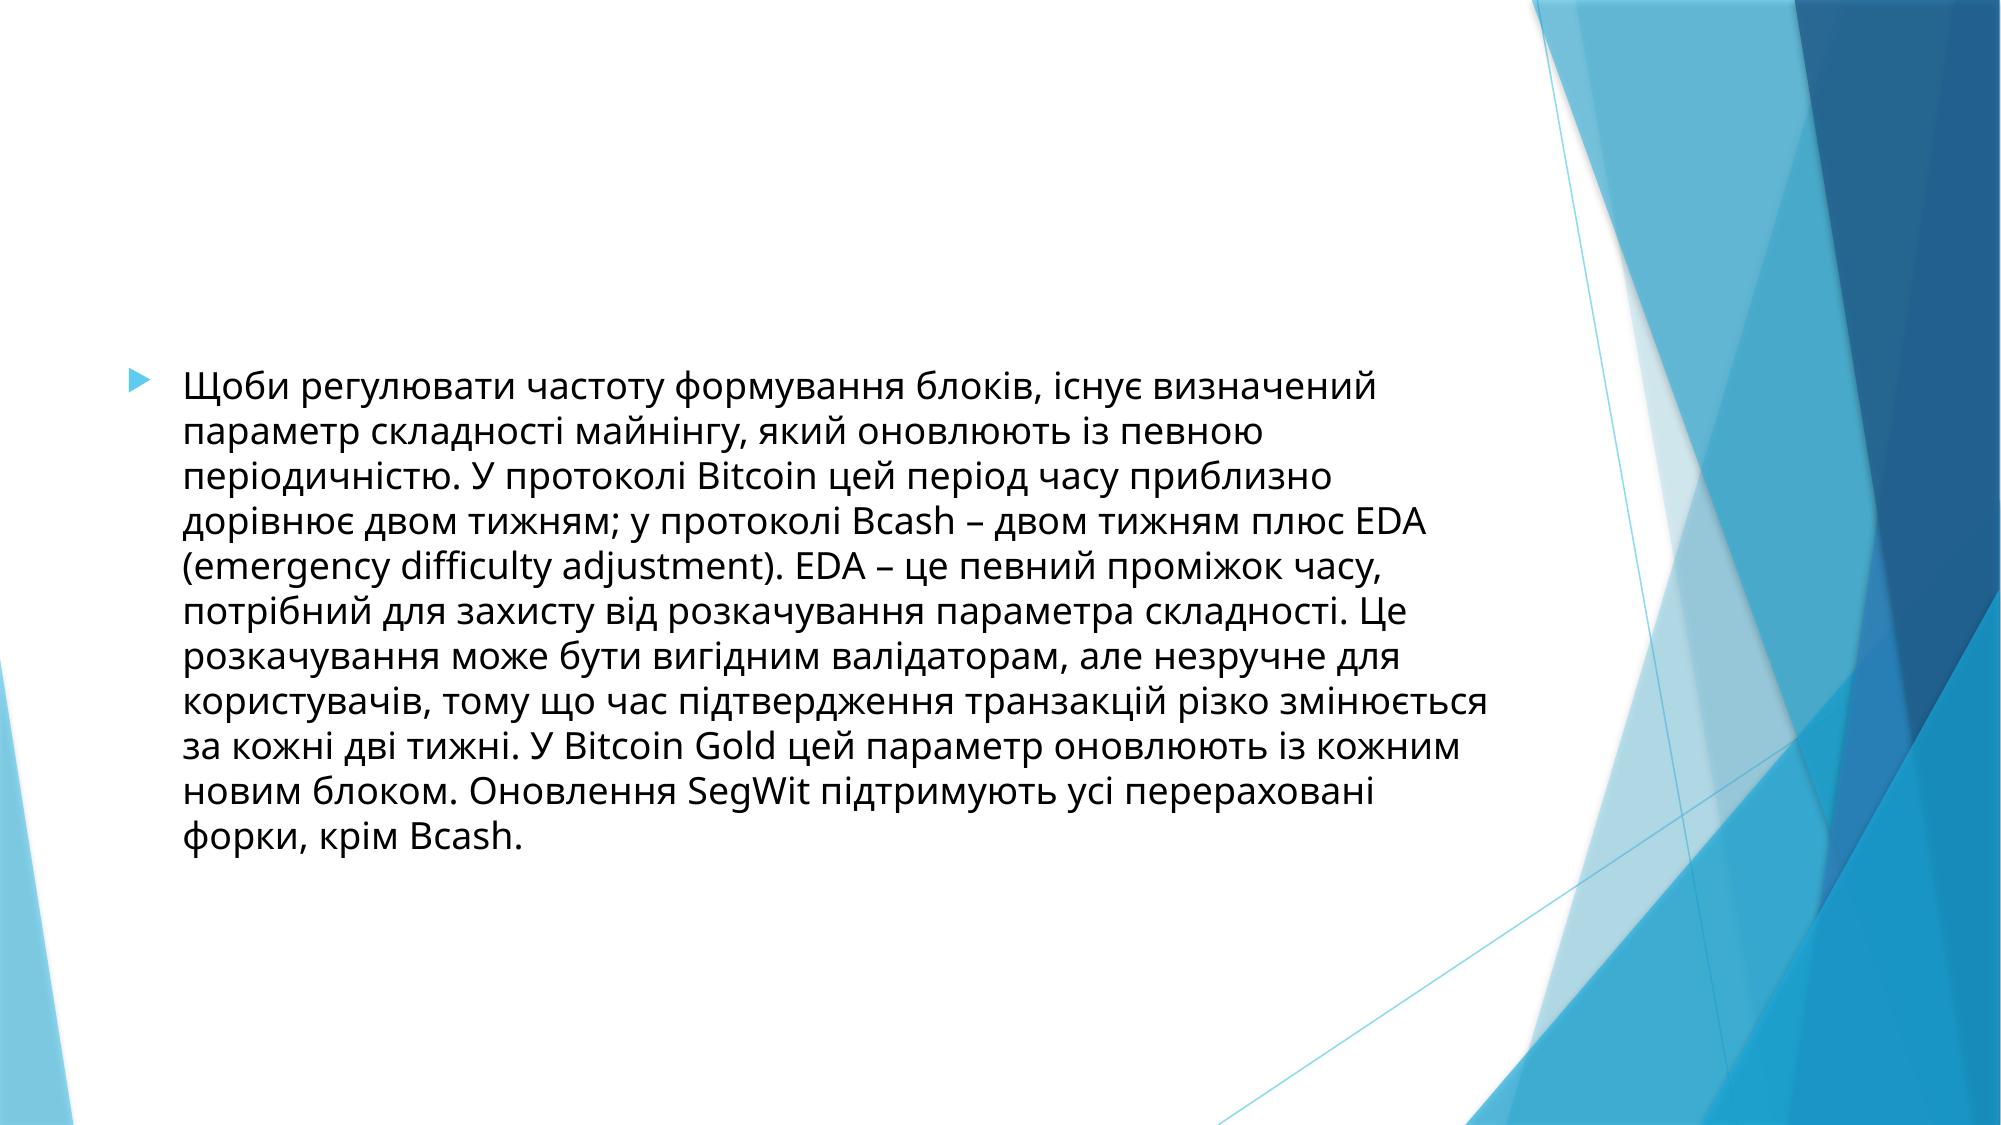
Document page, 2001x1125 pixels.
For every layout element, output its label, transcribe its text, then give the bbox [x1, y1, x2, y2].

list Щоби регулювати частоту формування блоків, існує визначений параметр складності майнінгу, який оновлюють із певною періодичністю. У протоколі Bitcoin цей період часу приблизно дорівнює двом тижням; у протоколі Bcash – двом тижням плюс EDA (emergency difficulty adjustment). EDA – це певний проміжок часу, потрібний для захисту від розкачування параметра складності. Це розкачування може бути вигідним валідаторам, але незручне для користувачів, тому що час підтвердження транзакцій різко змінюється за кожні дві тижні. У Bitcoin Gold цей параметр оновлюють із кожним новим блоком. Оновлення SegWit підтримують усі перераховані форки, крім Bcash. [111, 354, 1522, 992]
